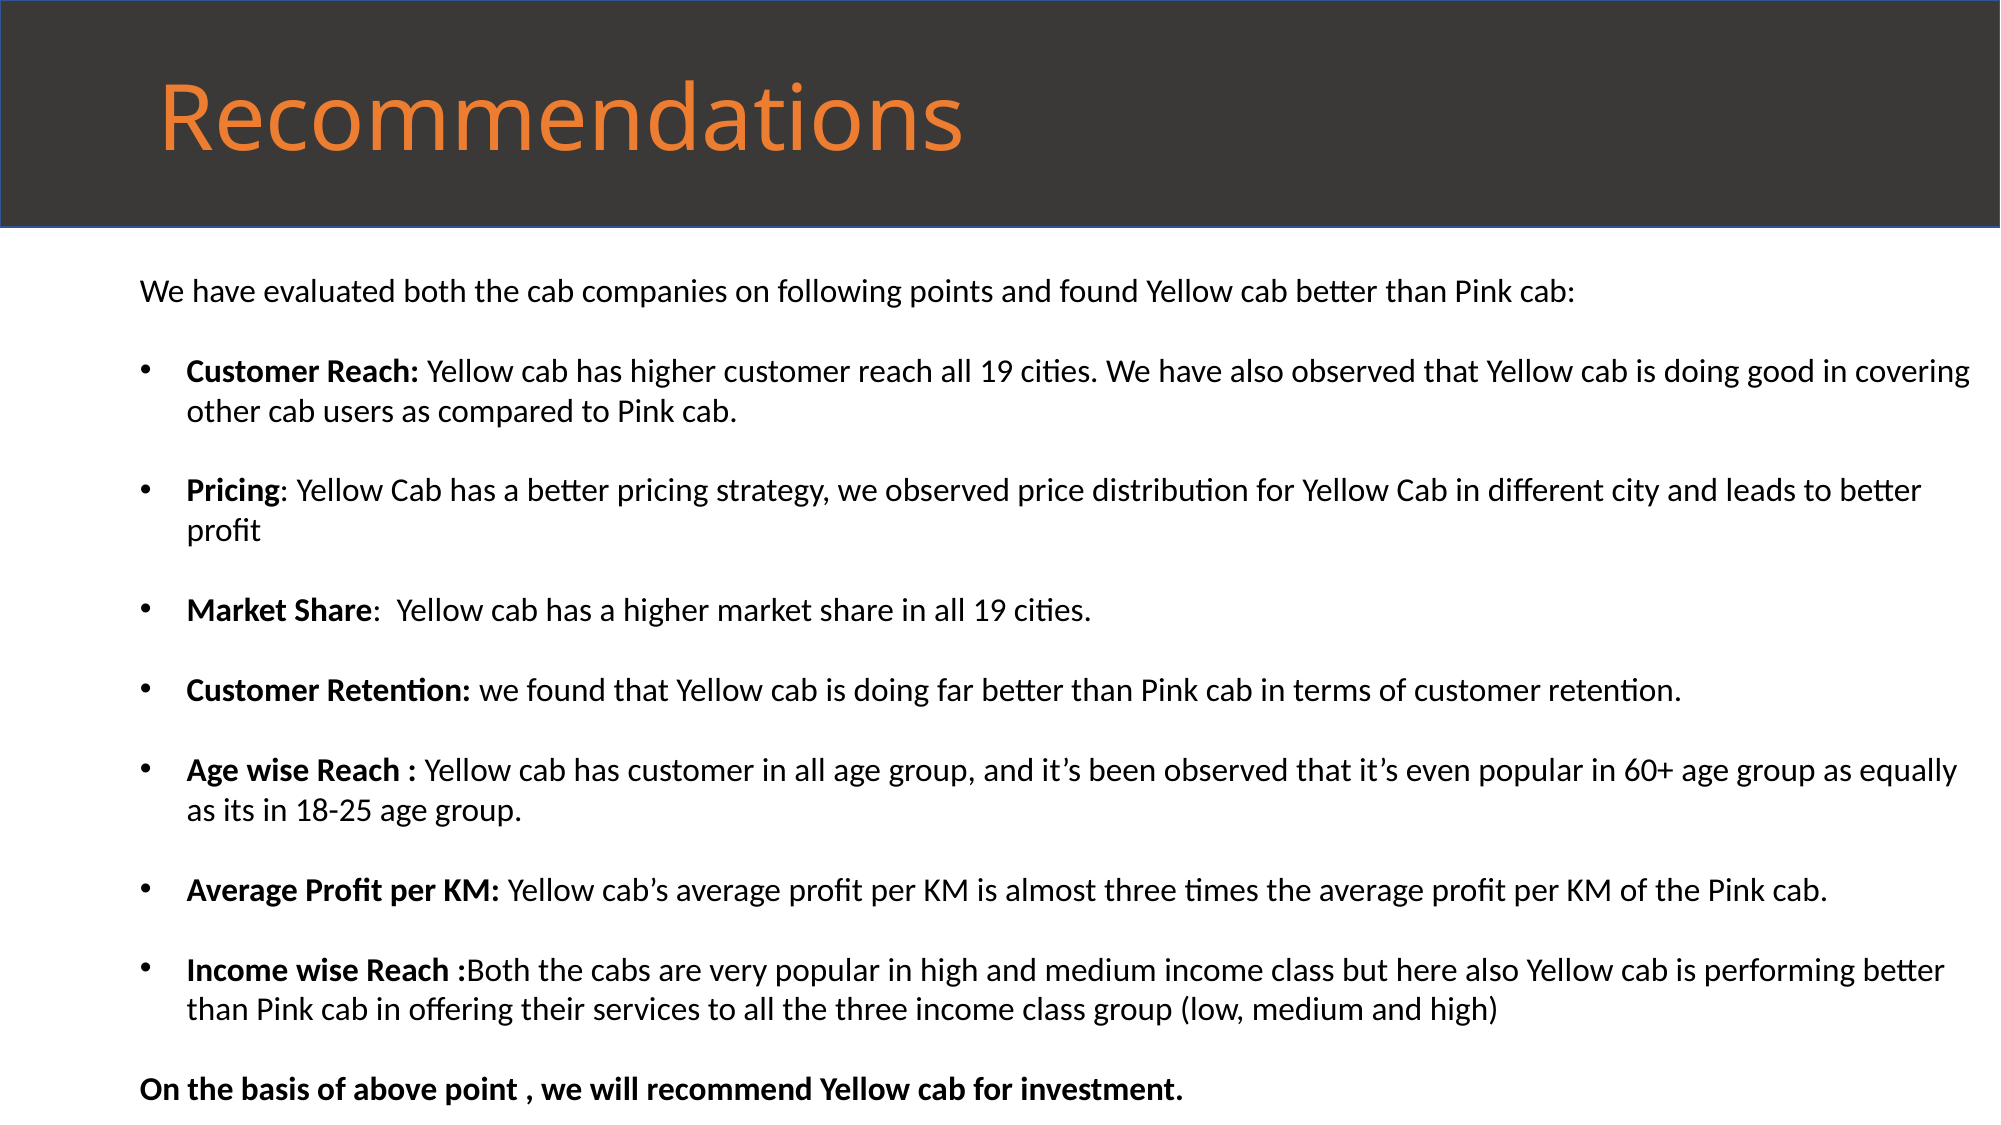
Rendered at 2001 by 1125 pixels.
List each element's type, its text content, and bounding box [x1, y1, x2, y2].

text_box We have evaluated both the cab companies on following points and found Yellow cab better than Pink cab: Customer Reach: Yellow cab has higher customer reach all 19 cities. We have also observed that Yellow cab is doing good in covering other cab users as compared to Pink cab. Pricing: Yellow Cab has a better pricing strategy, we observed price distribution for Yellow Cab in different city and leads to better profit Market Share: Yellow cab has a higher market share in all 19 cities. Customer Retention: we found that Yellow cab is doing far better than Pink cab in terms of customer retention. Age wise Reach : Yellow cab has customer in all age group, and it’s been observed that it’s even popular in 60+ age group as equally as its in 18-25 age group. Average Profit per KM: Yellow cab’s average profit per KM is almost three times the average profit per KM of the Pink cab. Income wise Reach :Both the cabs are very popular in high and medium income class but here also Yellow cab is performing better than Pink cab in offering their services to all the three income class group (low, medium and high) On the basis of above point , we will recommend Yellow cab for investment. [124, 261, 2000, 1125]
text_box Recommendations [0, 0, 2000, 228]
